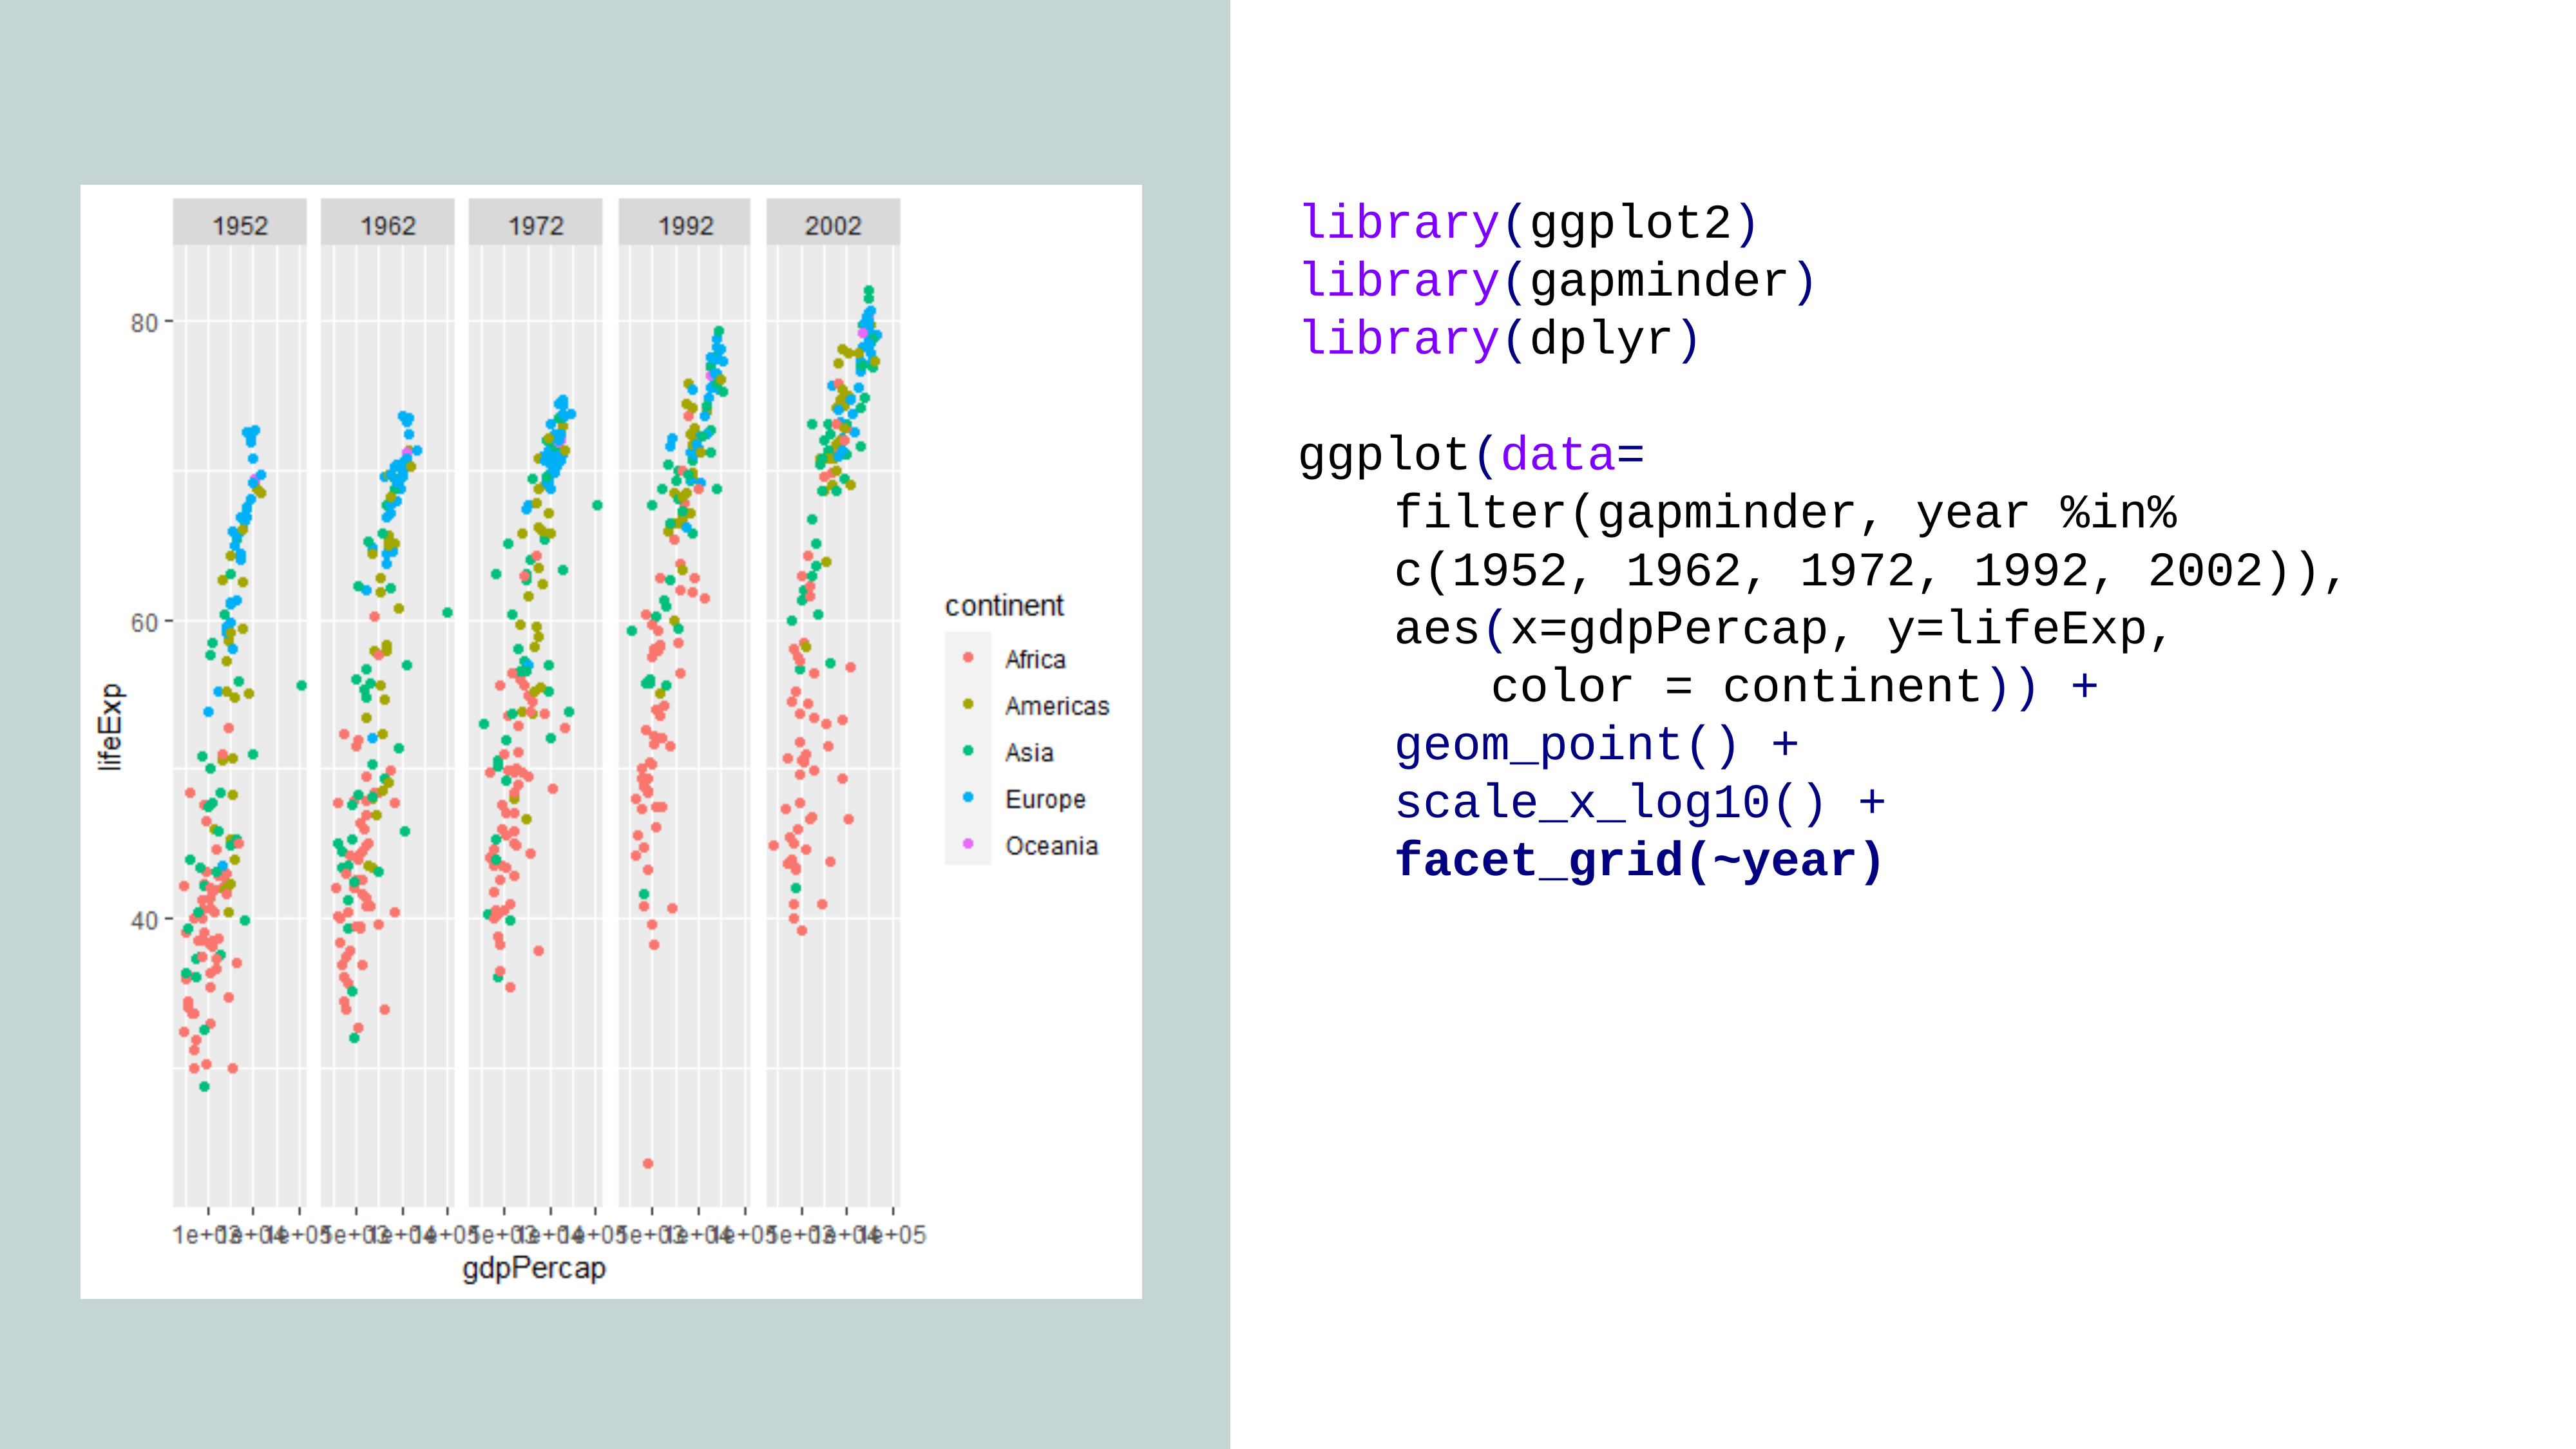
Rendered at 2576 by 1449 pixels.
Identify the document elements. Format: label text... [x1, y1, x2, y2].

picture [0, 0, 1230, 1449]
text_box library(ggplot2) library(gapminder) library(dplyr) ggplot(data= filter(gapminder, year %in% c(1952, 1962, 1972, 1992, 2002)), aes(x=gdpPercap, y=lifeExp, color = continent)) + geom_point() + scale_x_log10() + facet_grid(~year) [1288, 185, 2541, 890]
